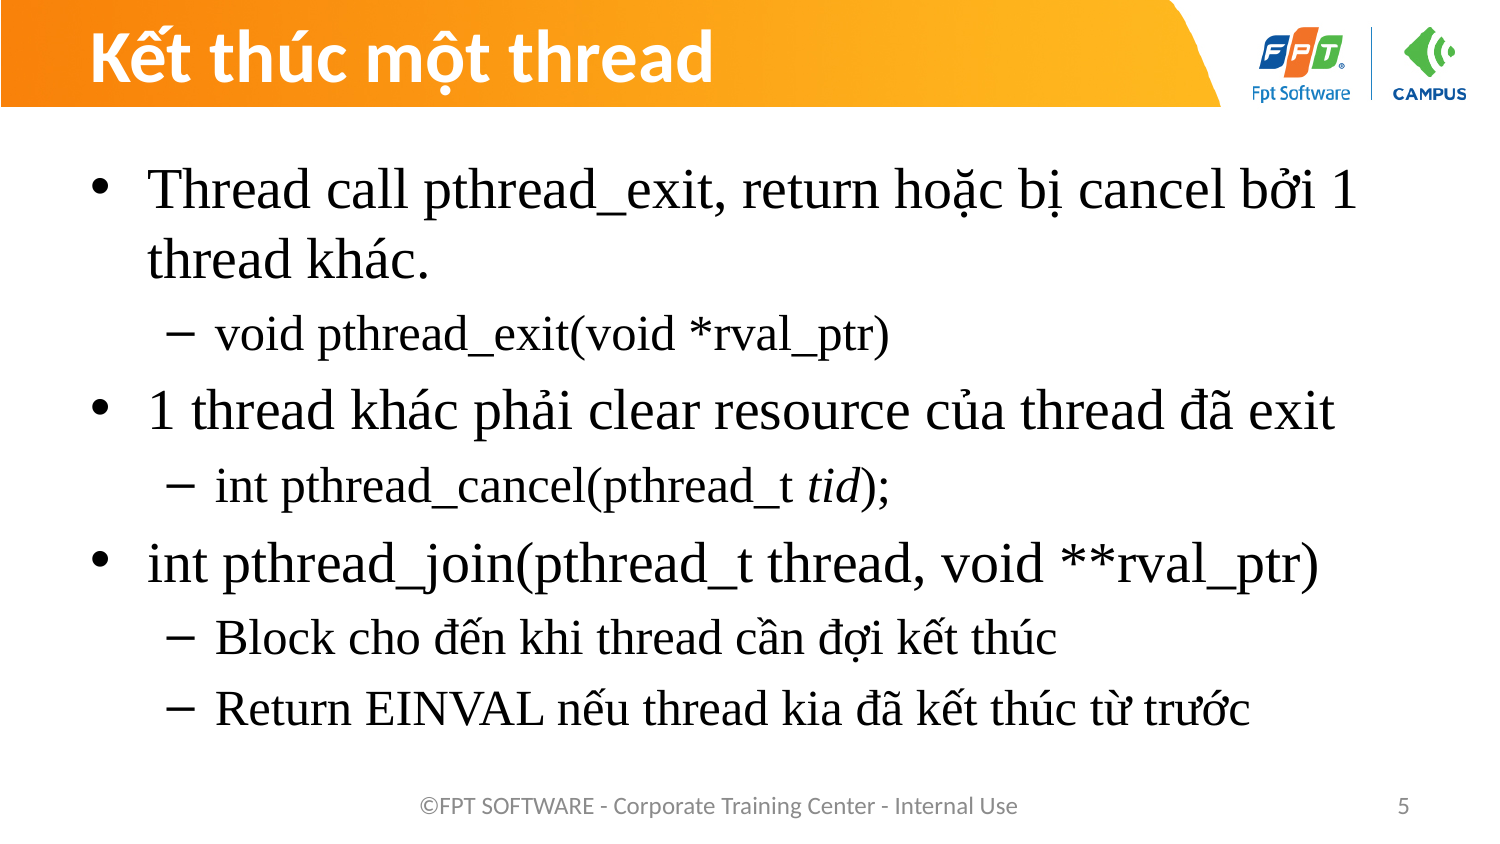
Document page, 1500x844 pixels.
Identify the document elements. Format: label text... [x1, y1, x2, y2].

slide_number 5 [1074, 782, 1425, 827]
list Thread call pthread_exit, return hoặc bị cancel bởi 1 thread khác. void pthread_exit(void *rval_ptr) 1 thread khác phải clear resource của thread đã exit int pthread_cancel(pthread_t tid); int pthread_join(pthread_t thread, void **rval_ptr) Block cho đến khi thread cần đợi kết thúc Return EINVAL nếu thread kia đã kết thúc từ trước [75, 142, 1425, 754]
footer ©FPT SOFTWARE - Corporate Training Center - Internal Use [395, 782, 1043, 827]
picture [1, 0, 1499, 844]
title Kết thúc một thread [75, 0, 1176, 106]
